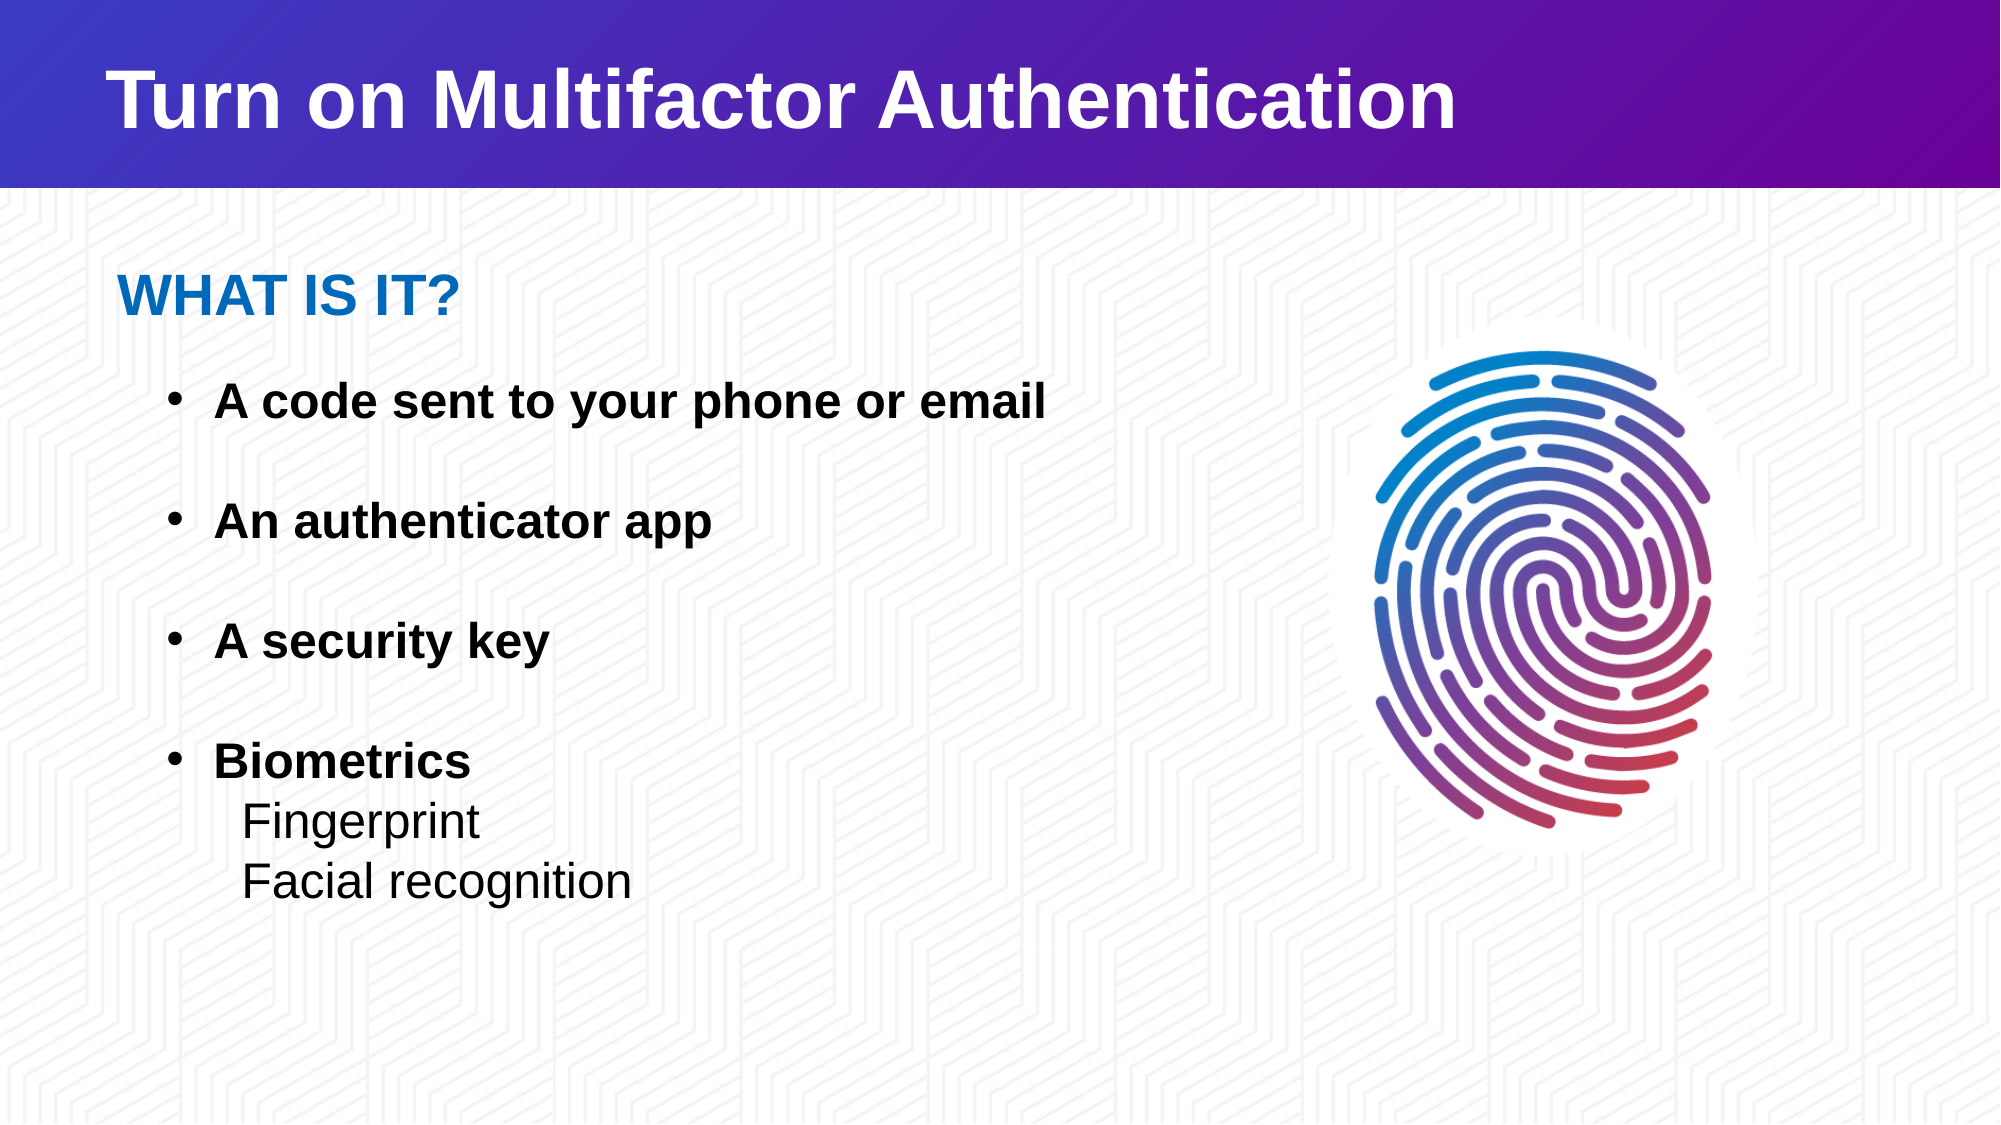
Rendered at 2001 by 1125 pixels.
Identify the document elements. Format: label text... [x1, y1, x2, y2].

picture [0, 0, 2001, 1125]
text_box WHAT IS IT? [102, 249, 1824, 875]
title Turn on Multifactor Authentication [0, 0, 2000, 188]
text_box A code sent to your phone or email An authenticator app A security key Biometrics Fingerprint Facial recognition [114, 361, 1412, 1112]
